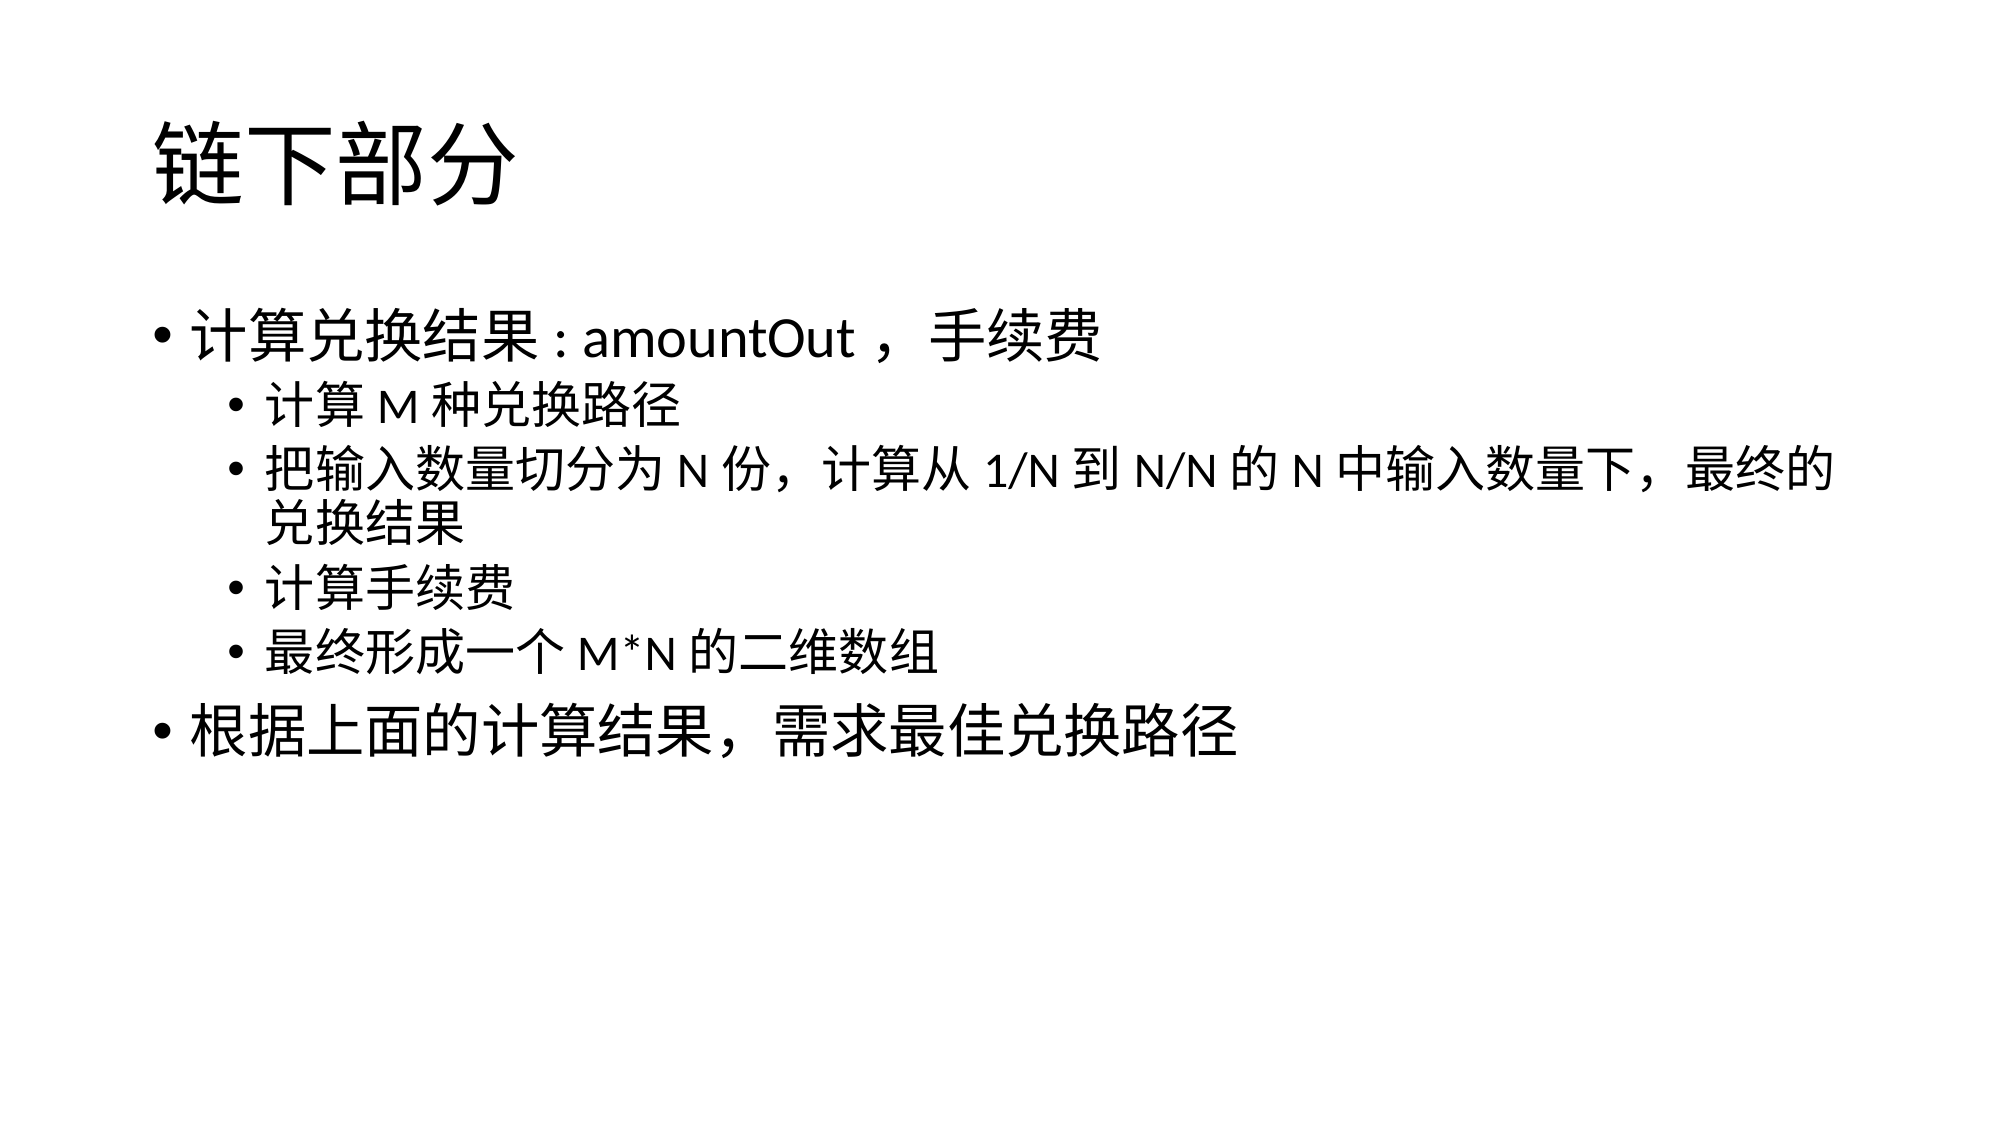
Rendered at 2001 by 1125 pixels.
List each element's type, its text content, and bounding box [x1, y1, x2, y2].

title 链下部分 [137, 59, 1863, 278]
list 计算兑换结果: amountOut，手续费 计算M种兑换路径 把输入数量切分为N份，计算从1/N到N/N的N中输入数量下，最终的兑换结果 计算手续费 最终形成一个M*N的二维数组 根据上面的计算结果，需求最佳兑换路径 [137, 299, 1863, 1014]
